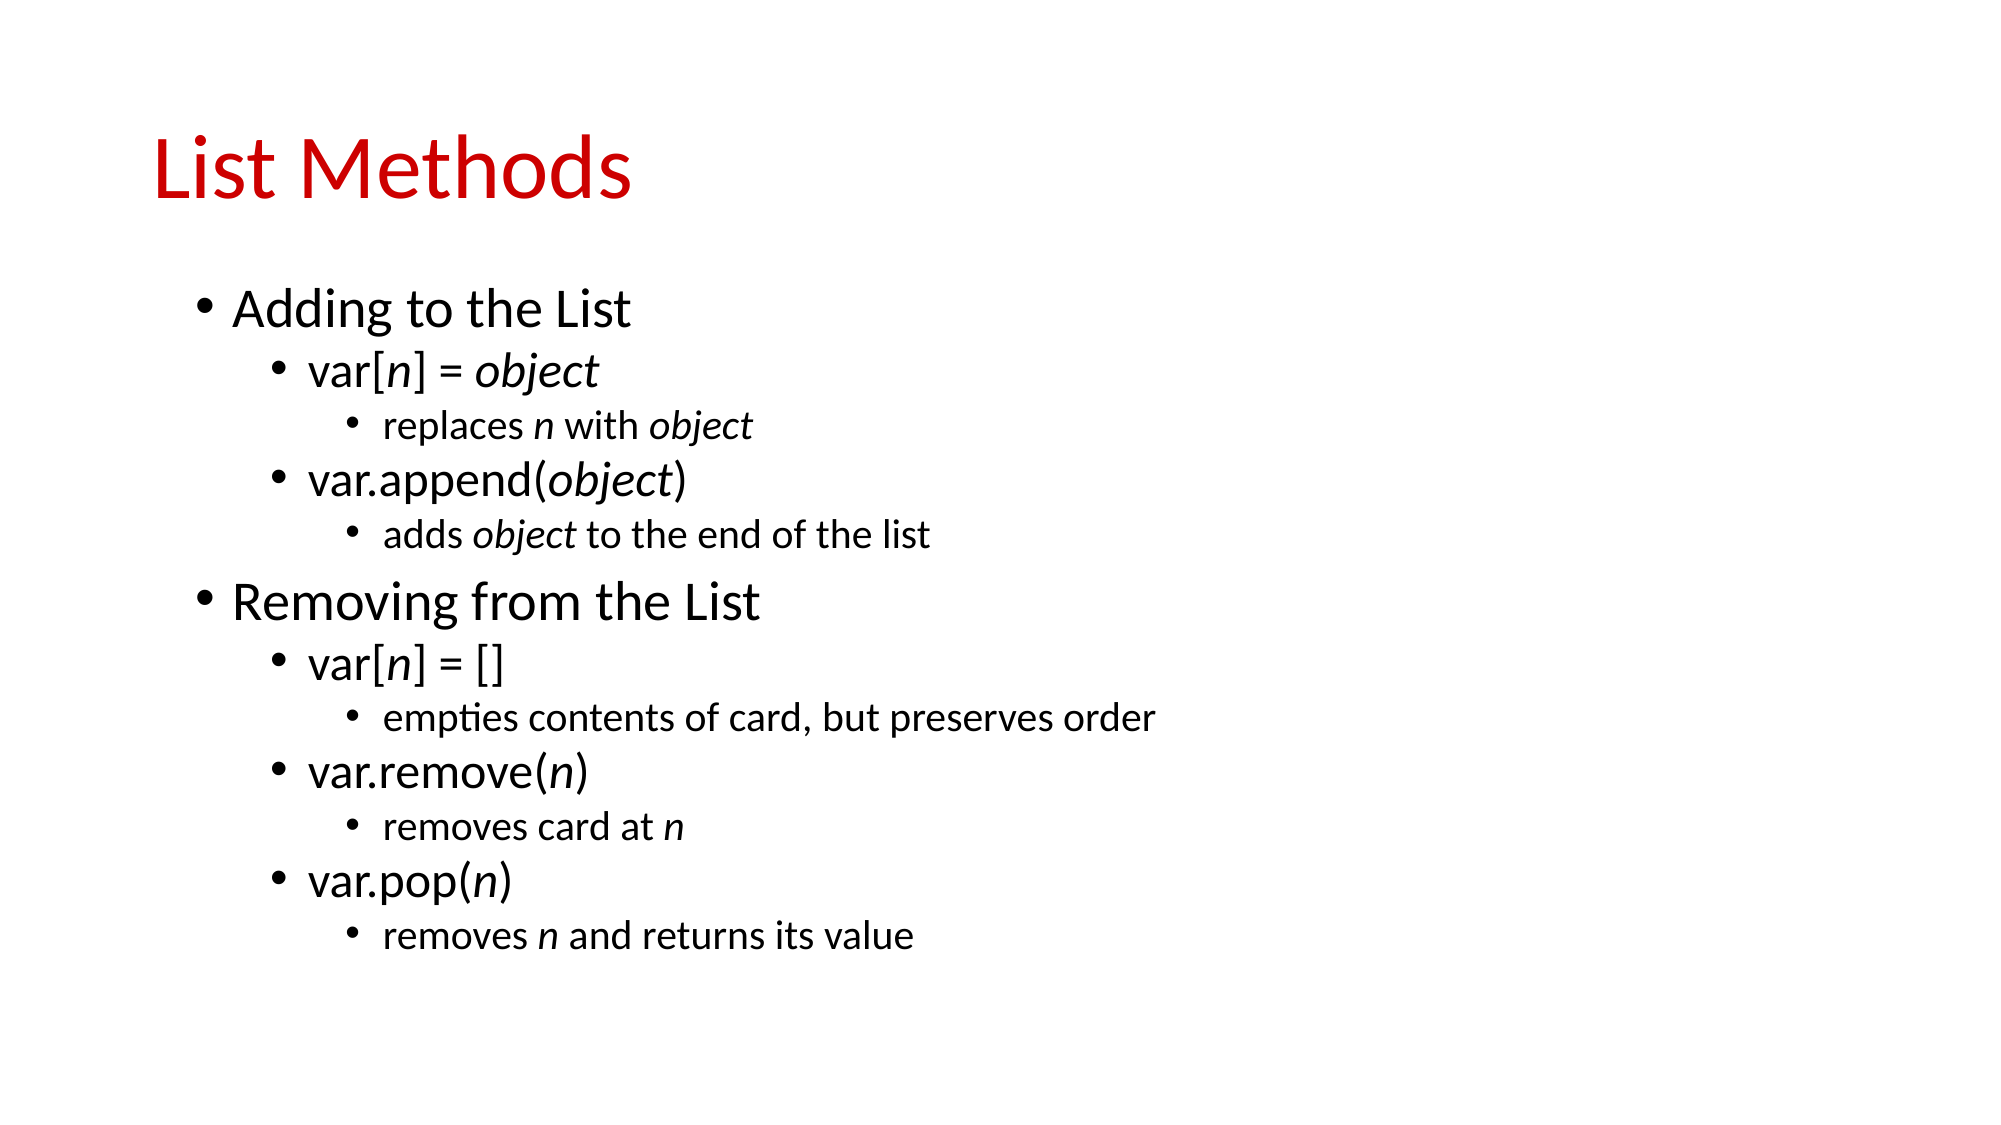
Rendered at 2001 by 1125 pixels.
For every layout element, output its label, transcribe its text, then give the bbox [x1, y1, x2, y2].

title List Methods [137, 59, 1863, 278]
list Adding to the List var[n] = object replaces n with object var.append(object) adds object to the end of the list Removing from the List var[n] = [] empties contents of card, but preserves order var.remove(n) removes card at n var.pop(n) removes n and returns its value [180, 277, 1906, 992]
